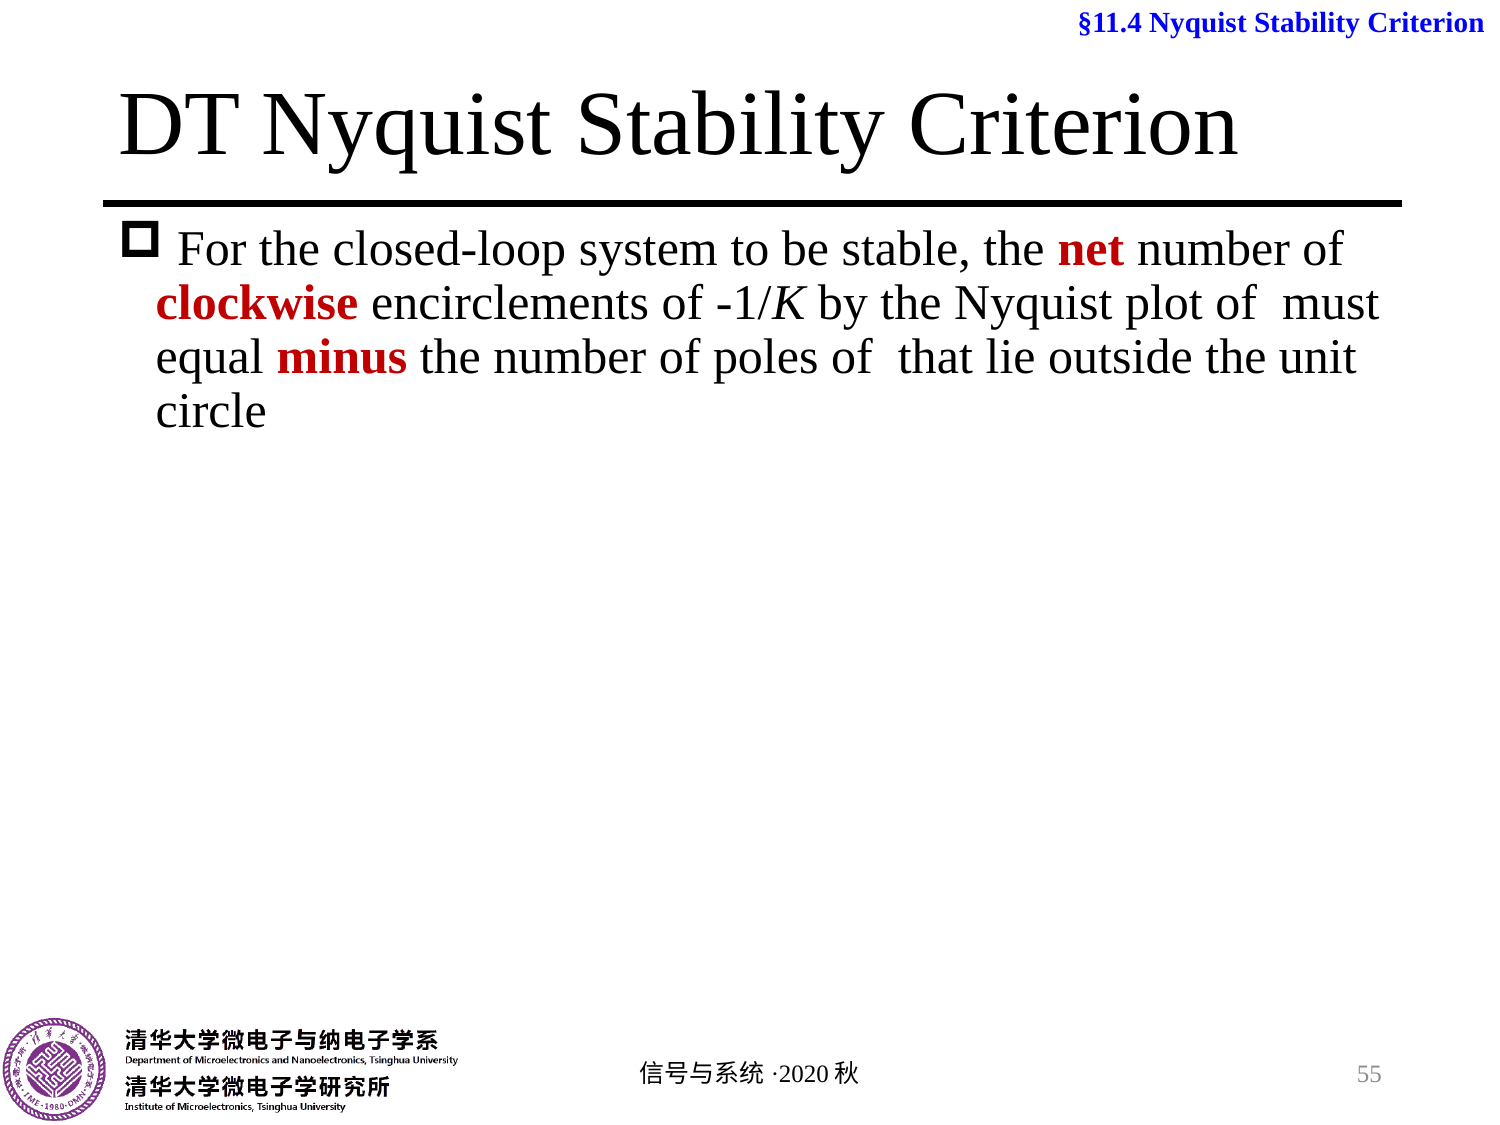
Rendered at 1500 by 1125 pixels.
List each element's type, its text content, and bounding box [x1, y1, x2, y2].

picture [0, 1013, 463, 1125]
slide_number 55 [1059, 1042, 1397, 1103]
title DT Nyquist Stability Criterion [103, 59, 1397, 190]
list §11.4 Nyquist Stability Criterion [743, 0, 1500, 49]
footer 信号与系统·2020秋 [496, 1042, 1004, 1103]
